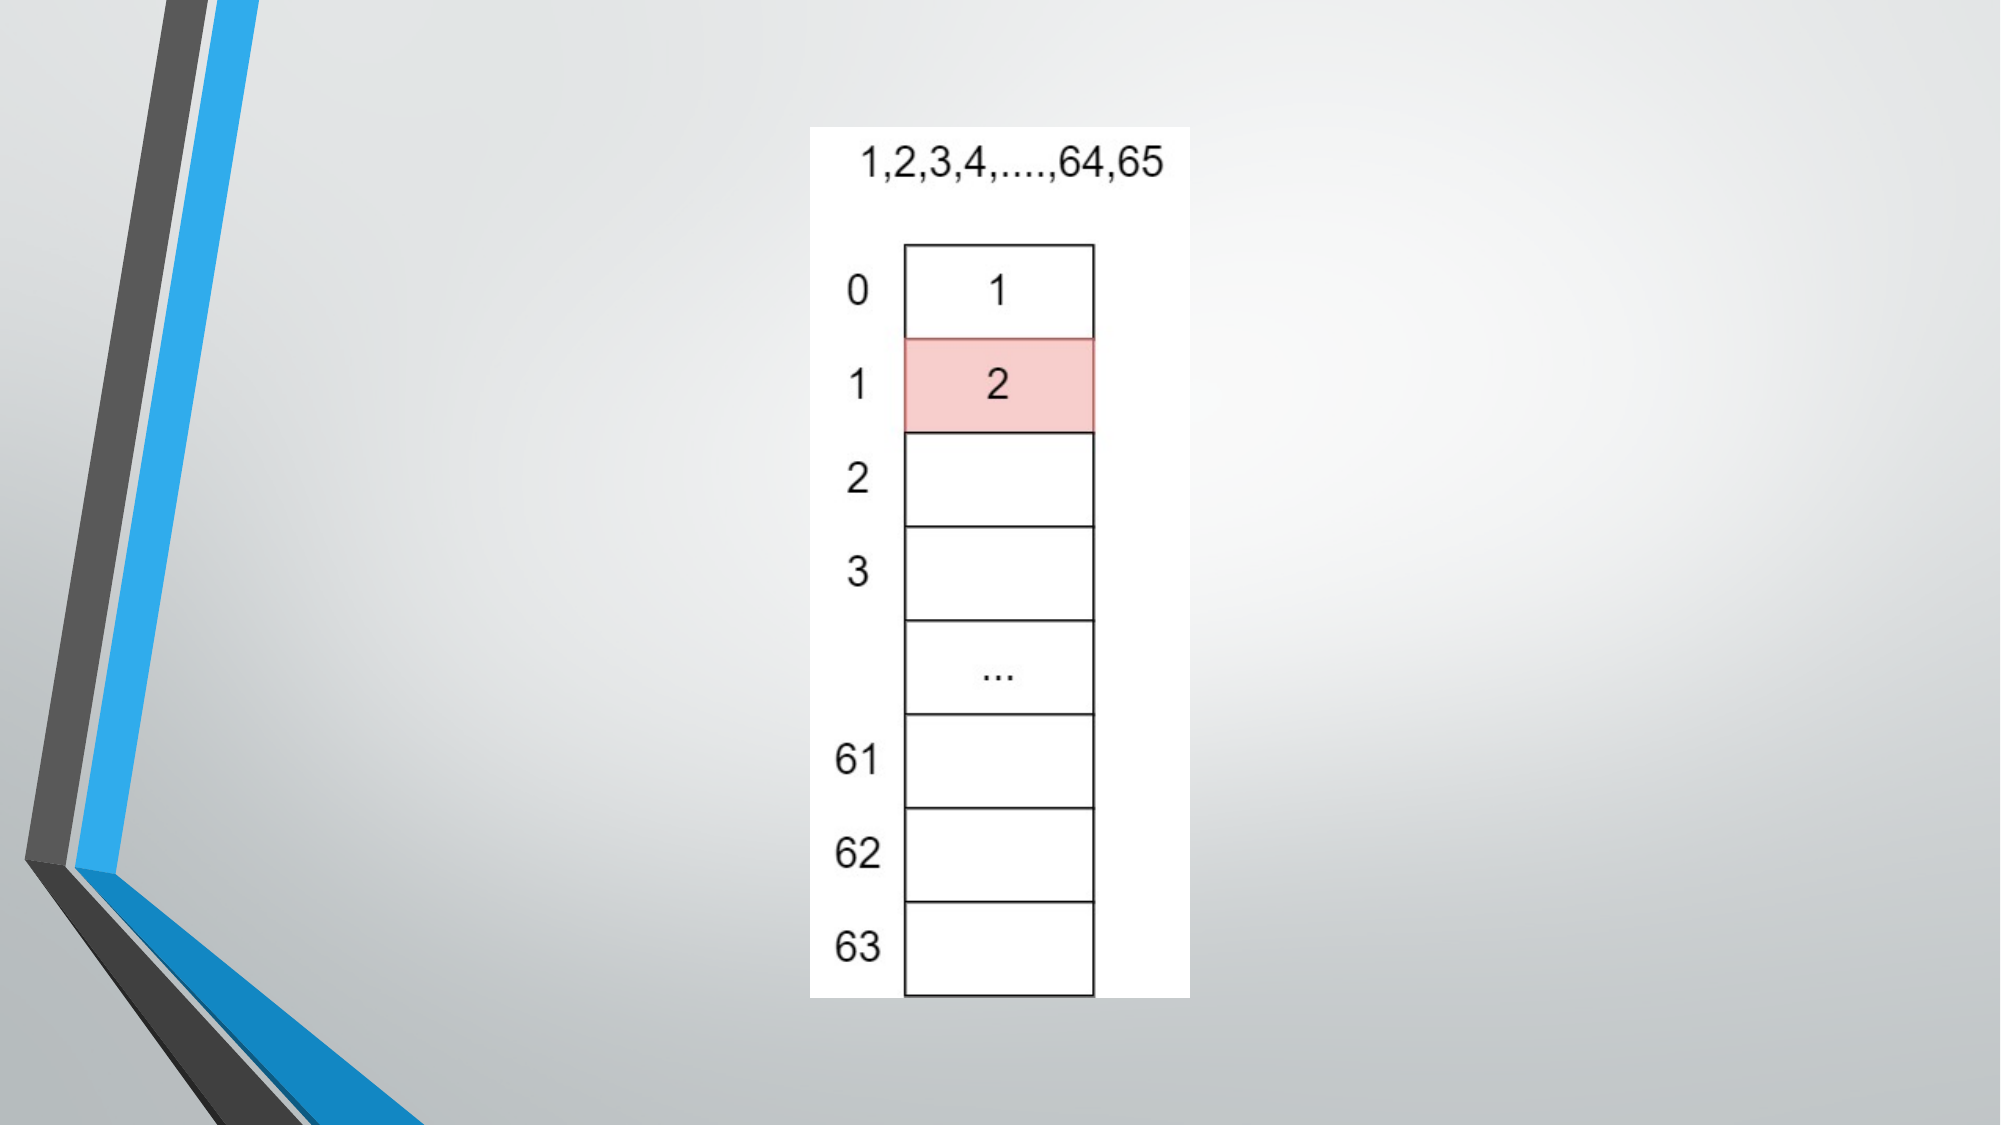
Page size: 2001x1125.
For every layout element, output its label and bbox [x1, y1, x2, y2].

picture [810, 127, 1190, 998]
